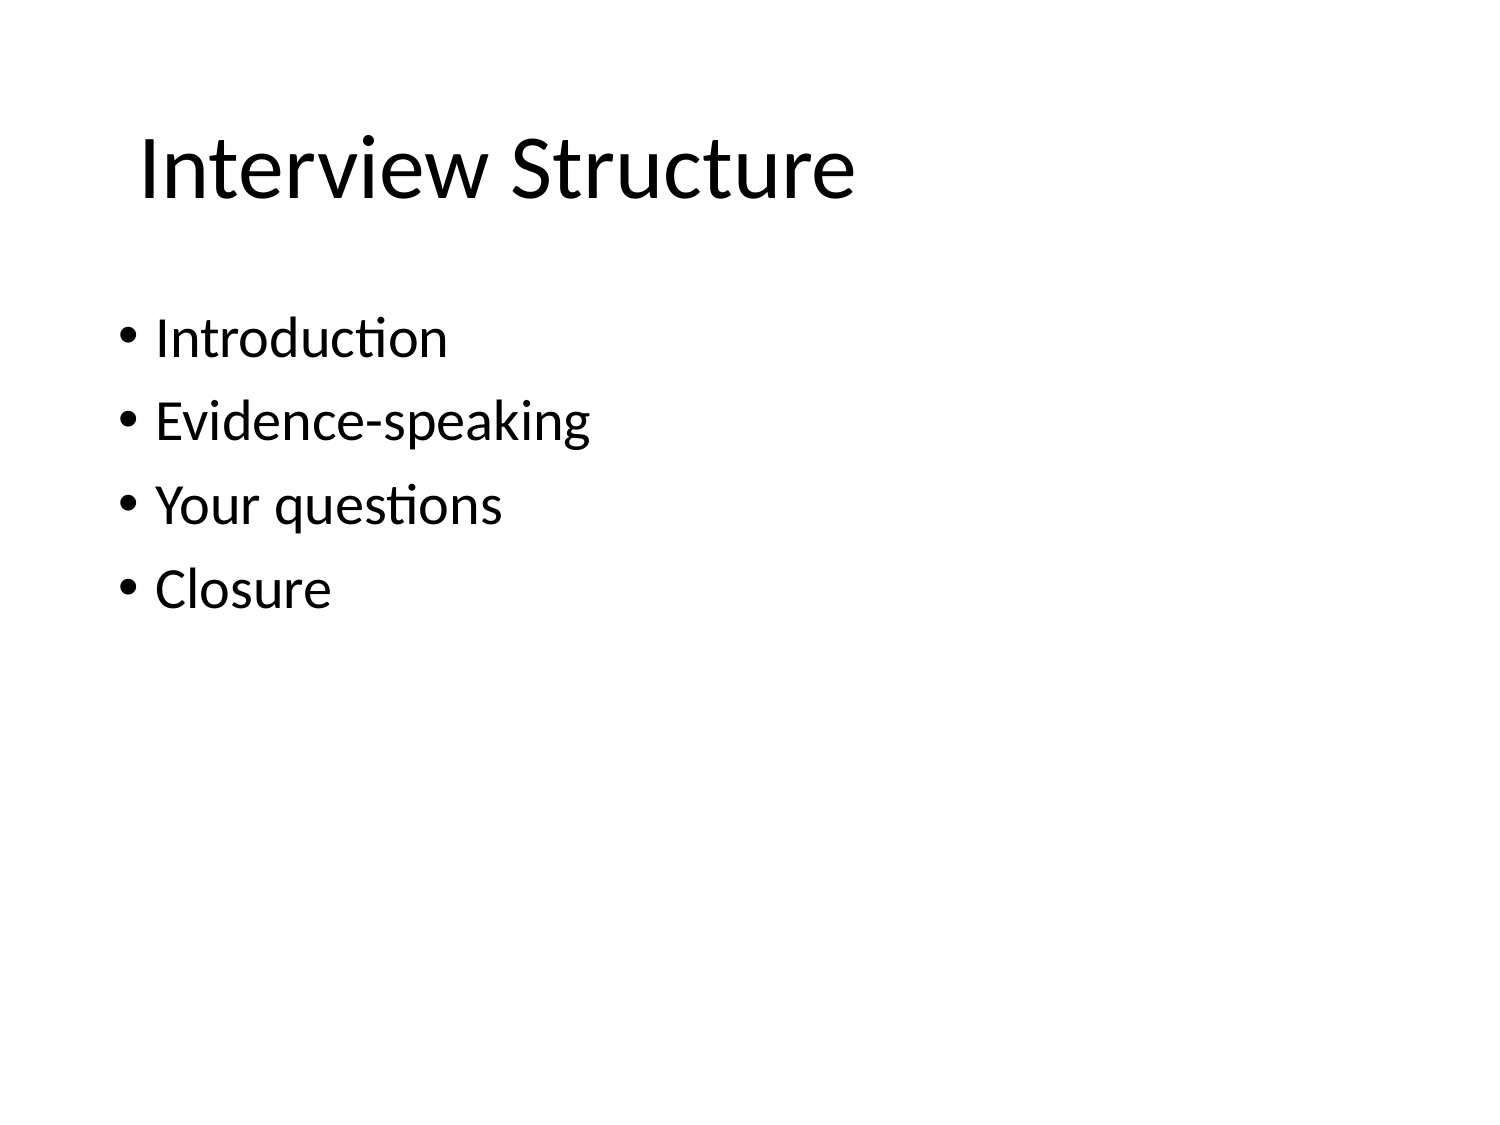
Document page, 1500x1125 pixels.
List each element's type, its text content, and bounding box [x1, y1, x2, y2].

list Introduction Evidence-speaking Your questions Closure [103, 299, 1397, 1014]
title Interview Structure [103, 59, 1397, 278]
